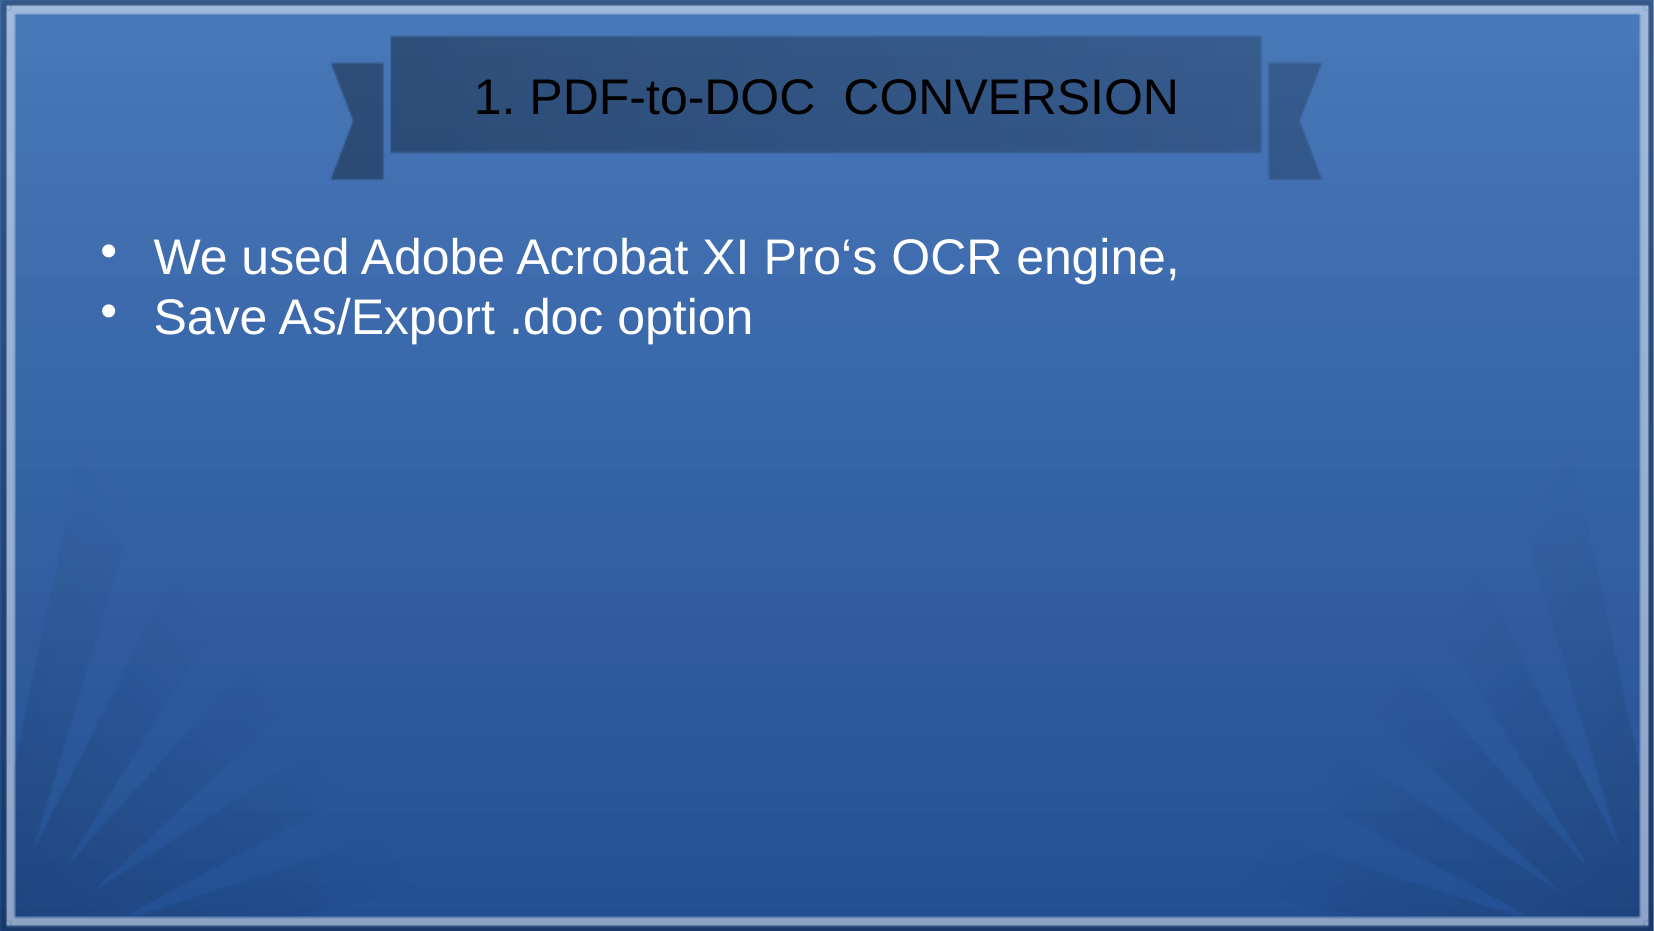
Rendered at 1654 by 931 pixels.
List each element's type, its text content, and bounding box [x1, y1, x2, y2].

text_box 1. PDF-to-DOC CONVERSION [389, 35, 1264, 154]
picture [0, 0, 1654, 931]
text_box We used Adobe Acrobat XI Pro‘s OCR engine, Save As/Export .doc option [82, 224, 1571, 931]
